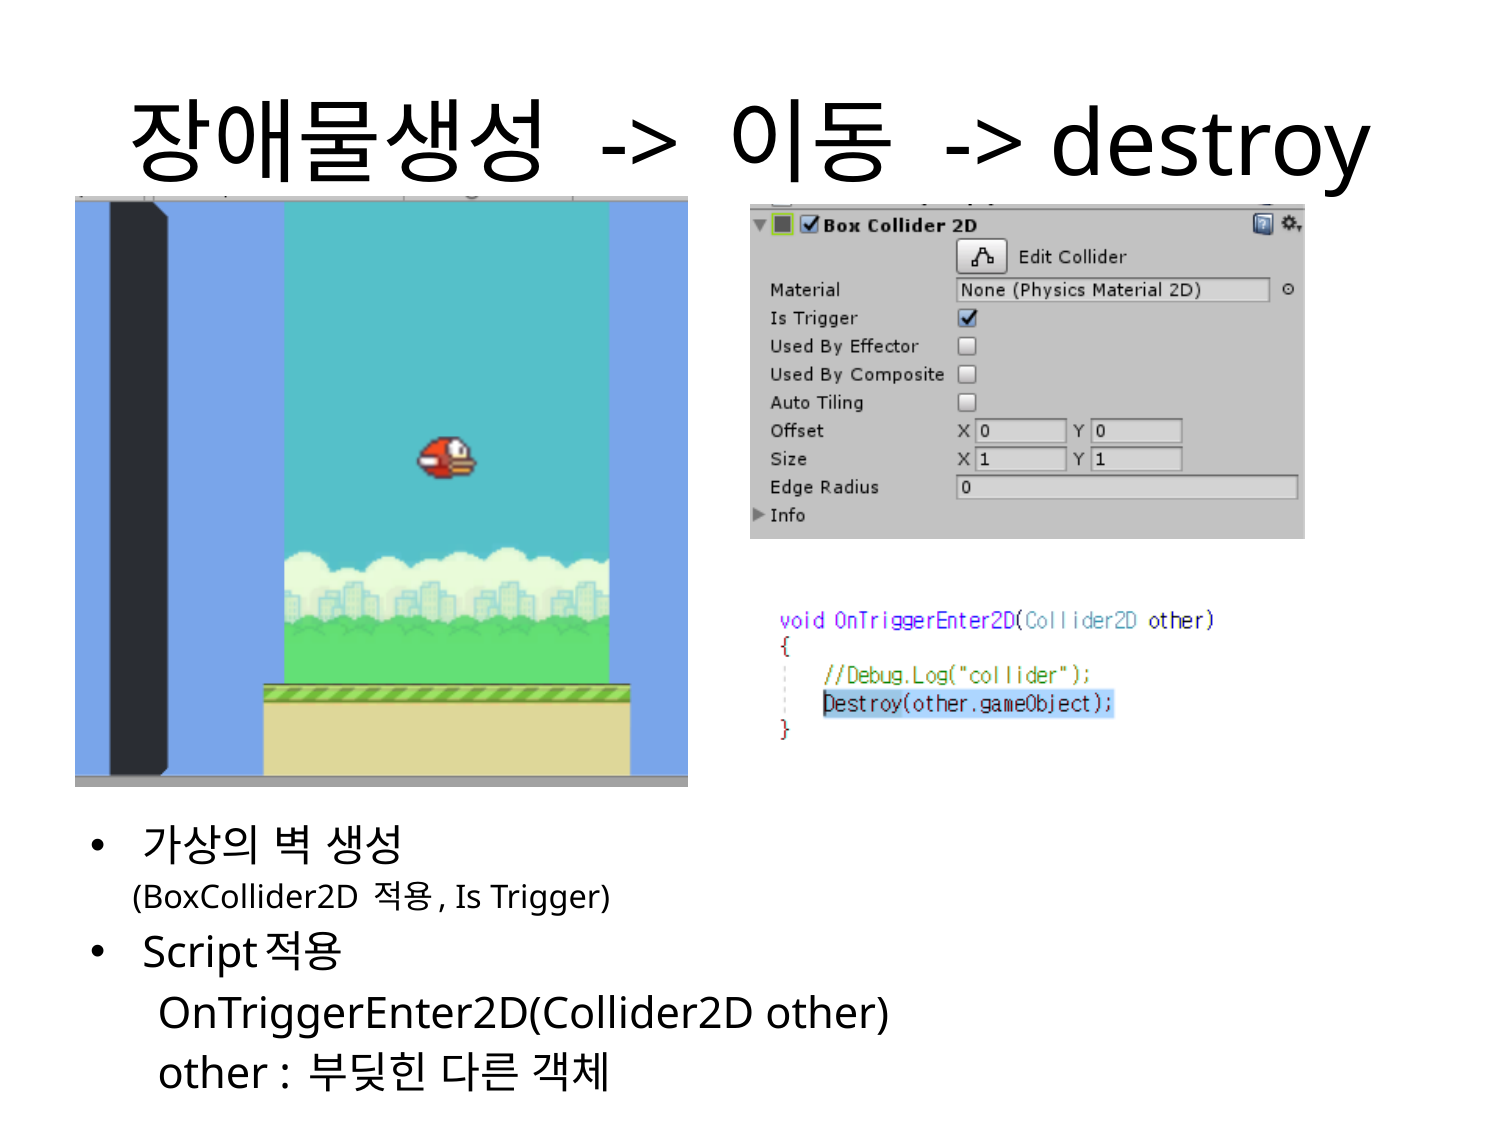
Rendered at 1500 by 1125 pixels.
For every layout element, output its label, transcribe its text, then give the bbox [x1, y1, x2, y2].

picture [749, 598, 1248, 788]
picture [749, 203, 1306, 540]
list 가상의 벽 생성 (BoxCollider2D 적용, Is Trigger) Script적용 OnTriggerEnter2D(Collider2D other) other : 부딪힌 다른 객체 [75, 810, 1425, 1106]
picture [74, 195, 688, 788]
title 장애물생성 -> 이동 -> destroy [75, 45, 1425, 233]
